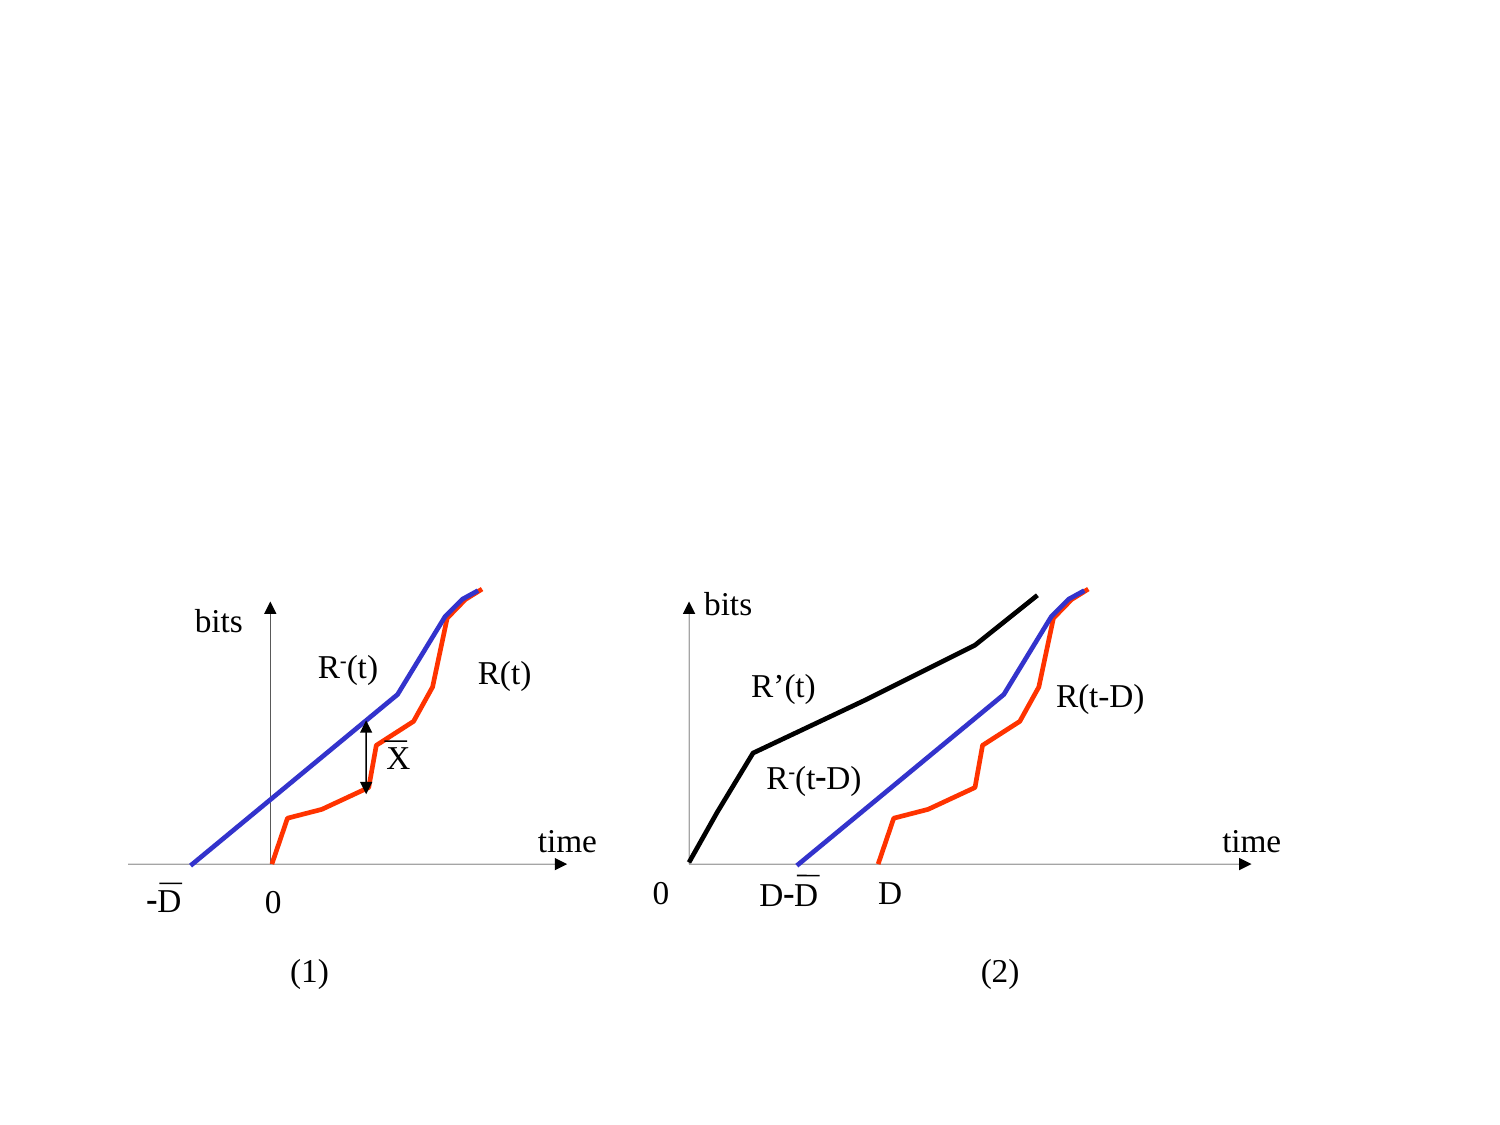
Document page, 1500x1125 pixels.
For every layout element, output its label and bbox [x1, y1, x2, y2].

text_box [127, 573, 1297, 997]
